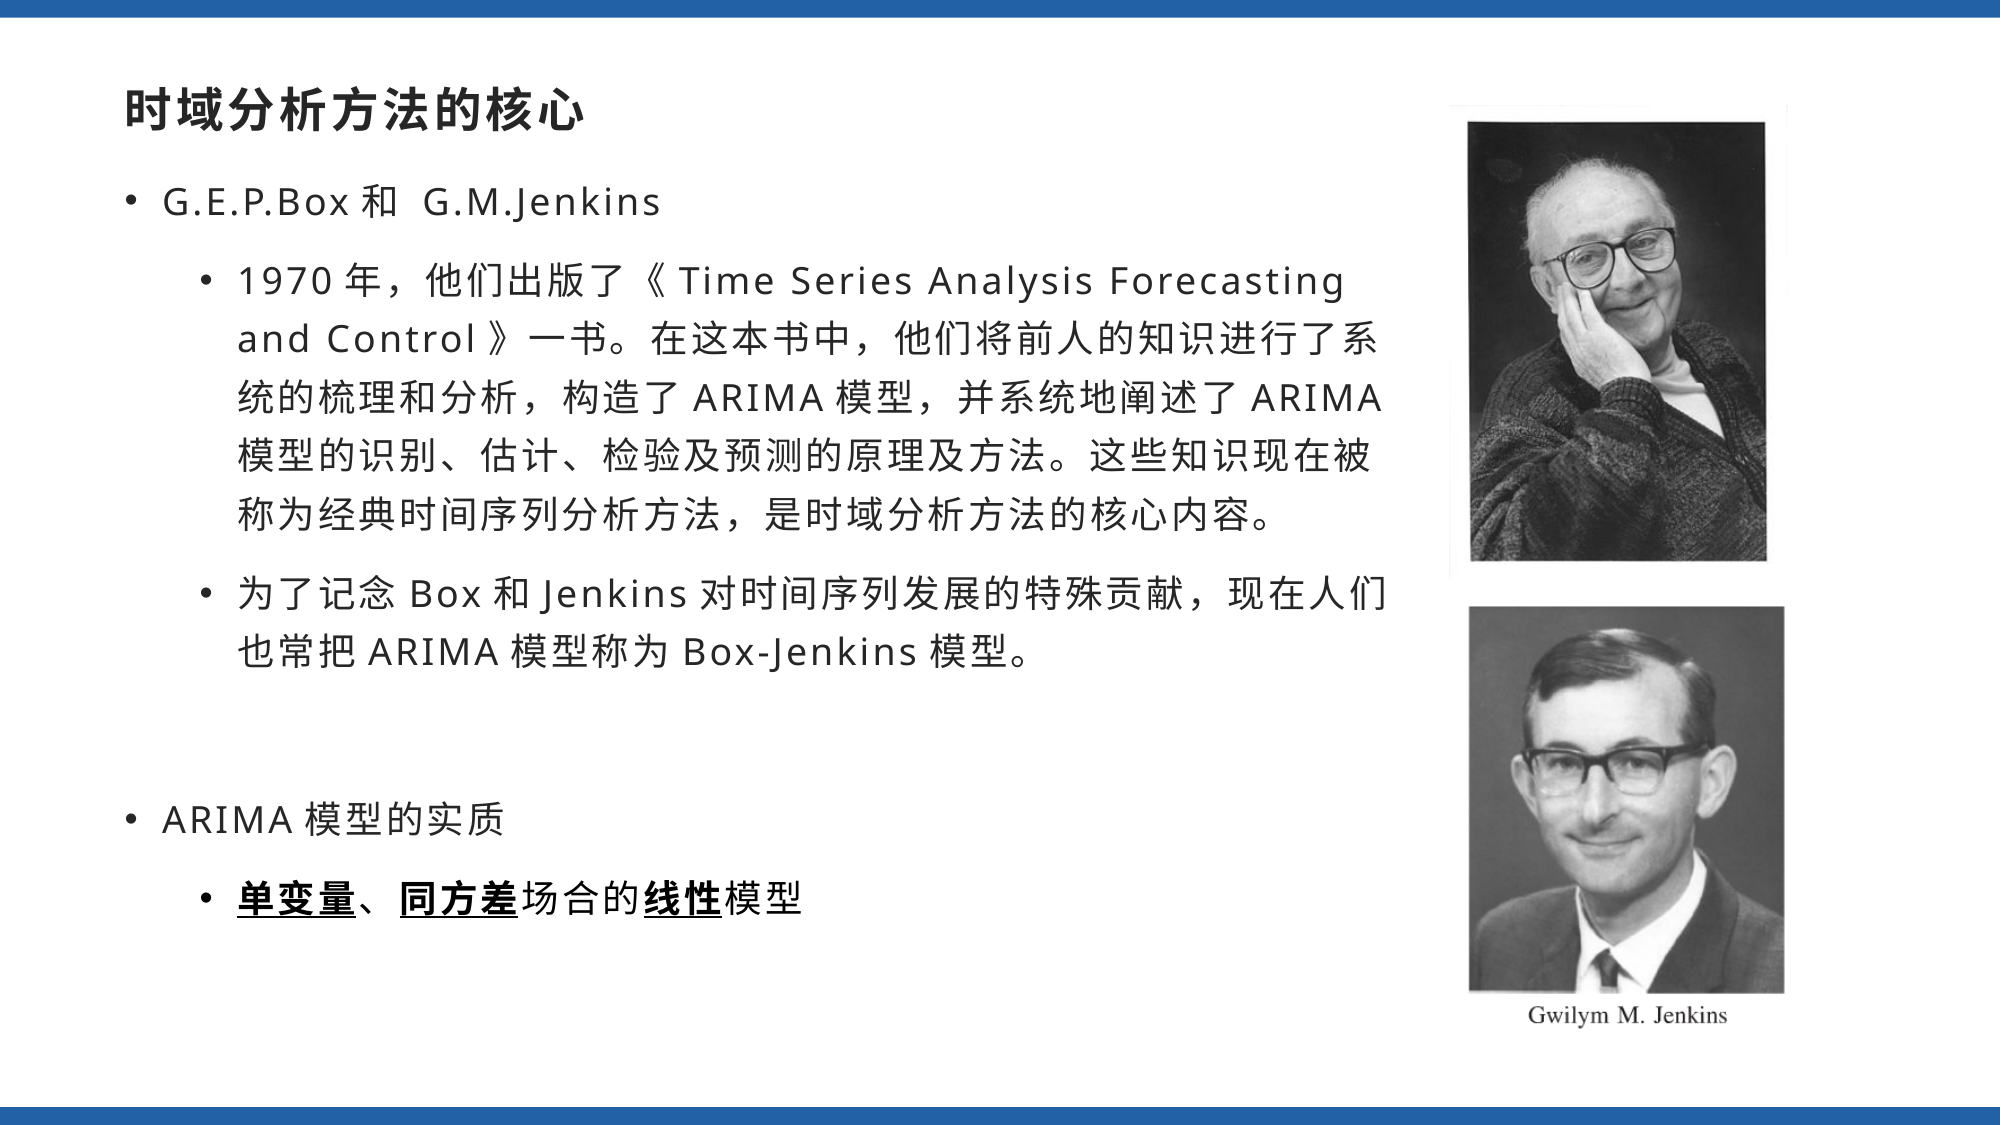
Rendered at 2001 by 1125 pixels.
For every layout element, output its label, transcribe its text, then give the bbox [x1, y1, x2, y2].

list G.E.P.Box和 G.M.Jenkins 1970年，他们出版了《Time Series Analysis Forecasting and Control》一书。在这本书中，他们将前人的知识进行了系统的梳理和分析，构造了ARIMA模型，并系统地阐述了ARIMA模型的识别、估计、检验及预测的原理及方法。这些知识现在被称为经典时间序列分析方法，是时域分析方法的核心内容。 为了记念Box和Jenkins对时间序列发展的特殊贡献，现在人们也常把ARIMA模型称为Box-Jenkins模型。 ARIMA模型的实质 单变量、同方差场合的线性模型 [109, 156, 1424, 1041]
picture [1449, 105, 1788, 580]
picture [1466, 602, 1788, 1030]
title 时域分析方法的核心 [109, 72, 1891, 146]
